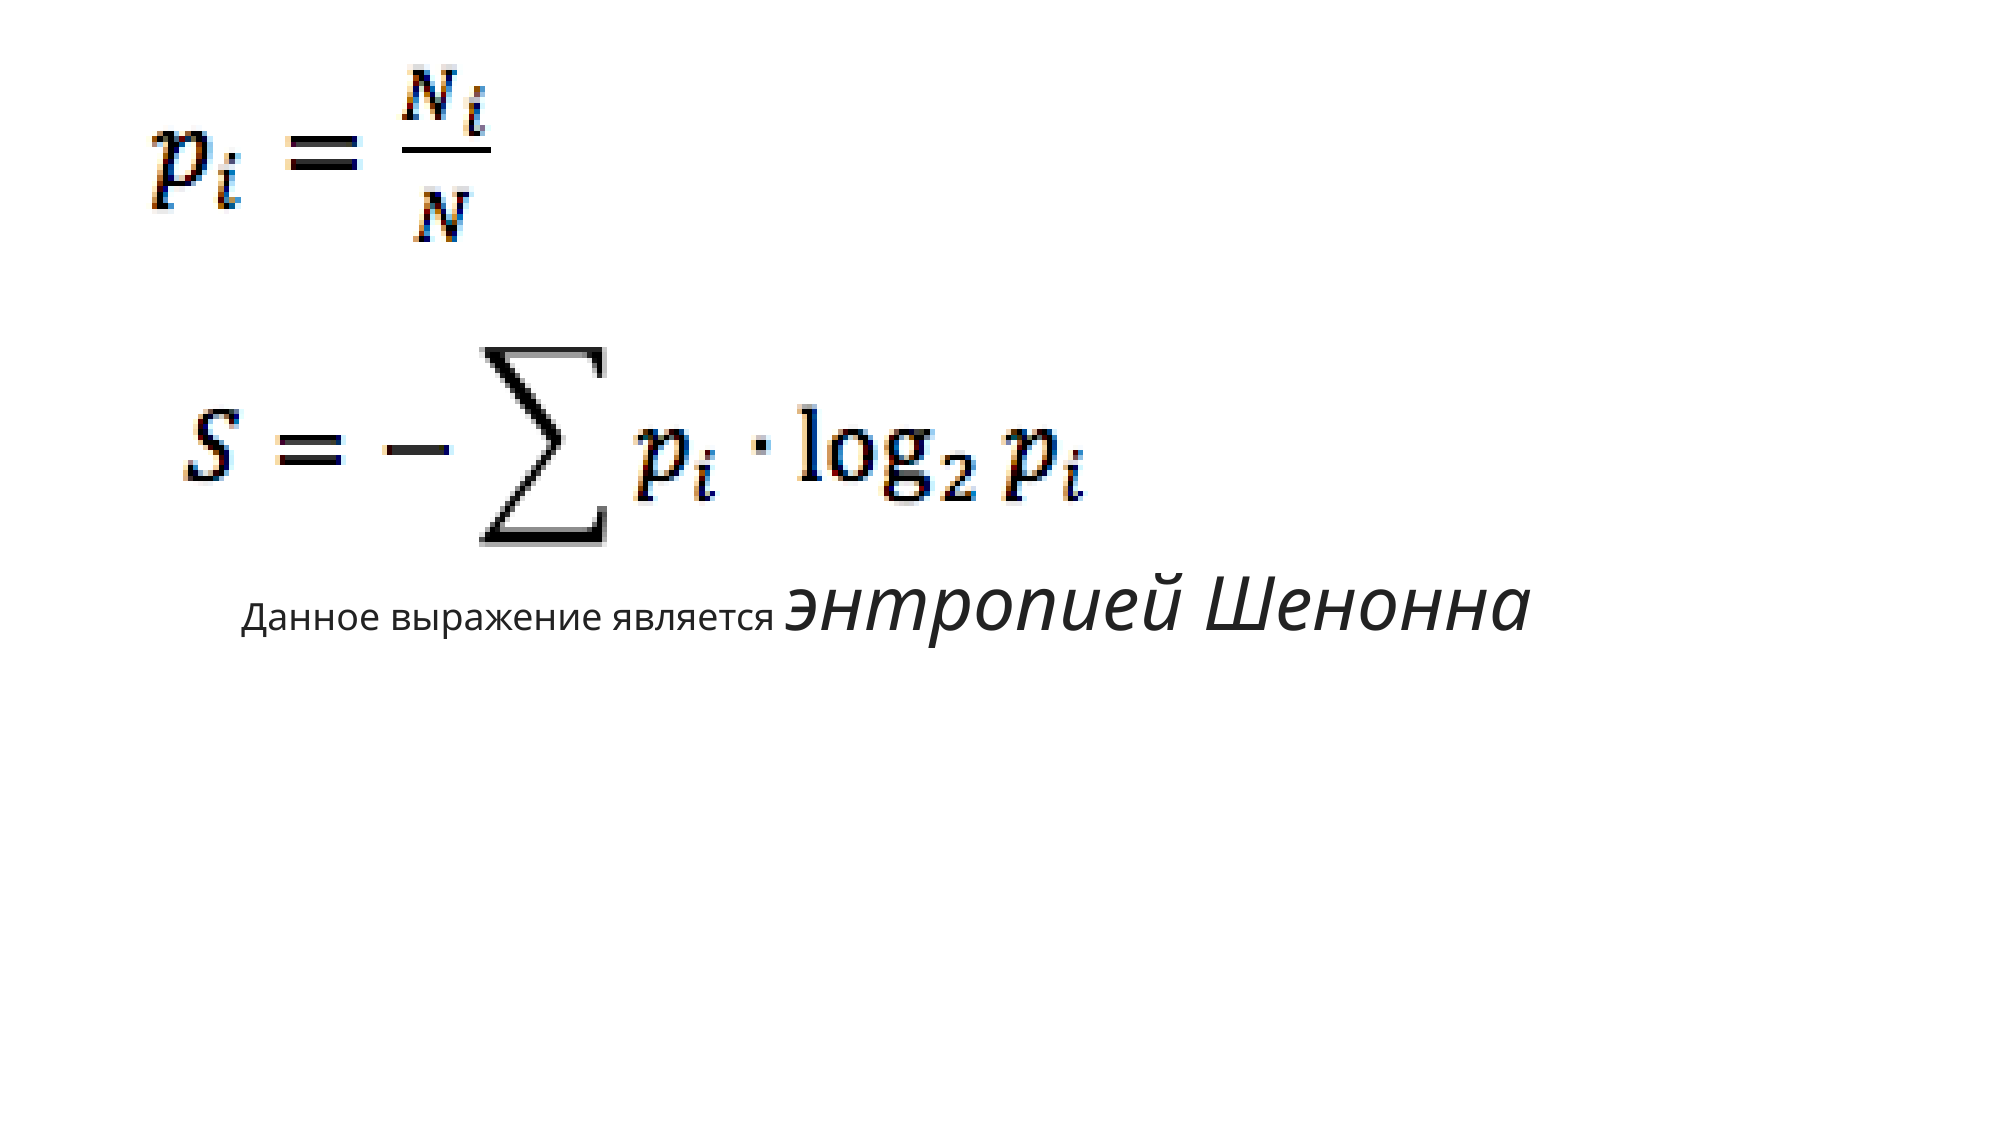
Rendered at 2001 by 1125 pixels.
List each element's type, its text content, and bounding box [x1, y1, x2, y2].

picture [141, 48, 508, 259]
text_box Данное выражение является энтропией Шенонна [226, 548, 1727, 743]
picture [173, 317, 1104, 589]
